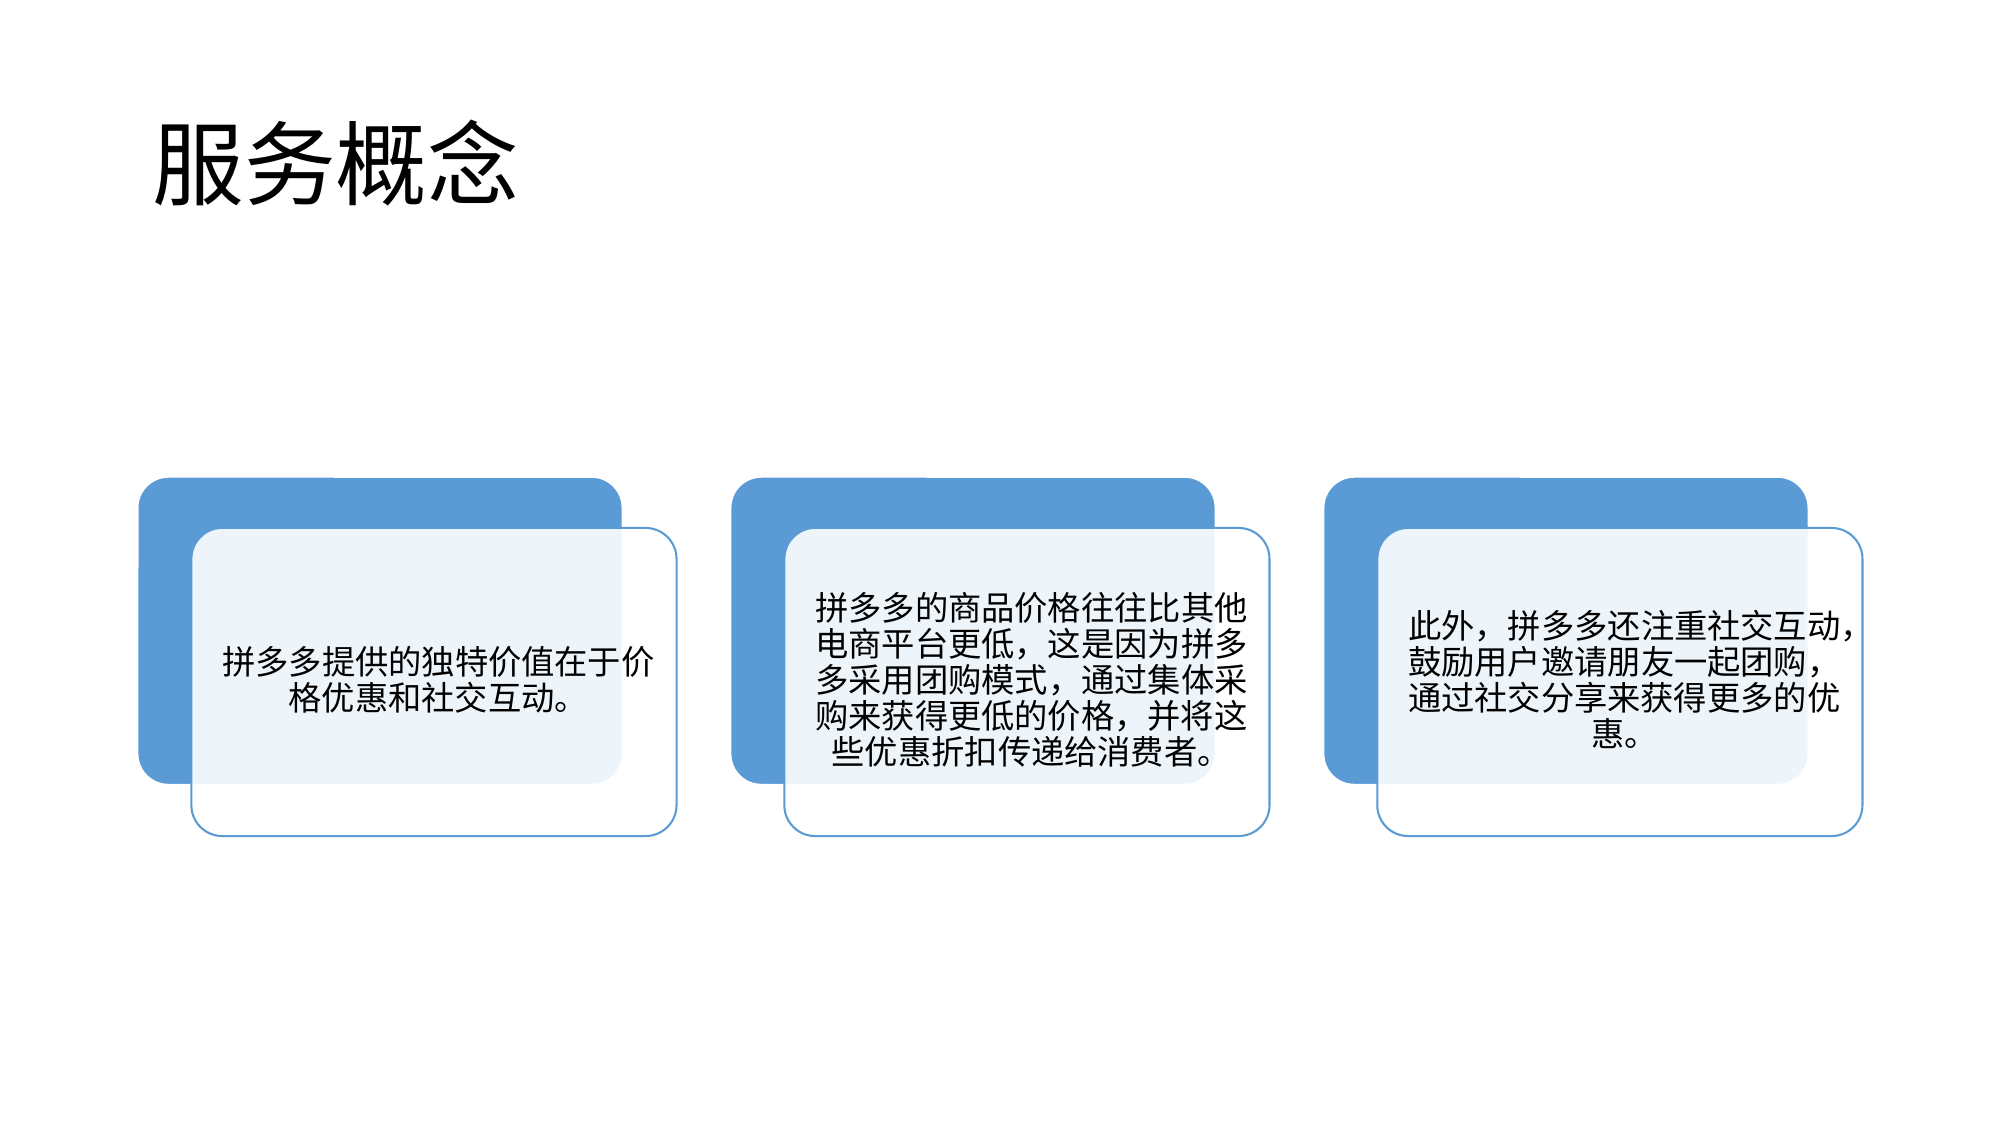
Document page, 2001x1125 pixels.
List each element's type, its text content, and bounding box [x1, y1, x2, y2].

title 服务概念 [137, 59, 1863, 278]
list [137, 299, 1863, 1014]
